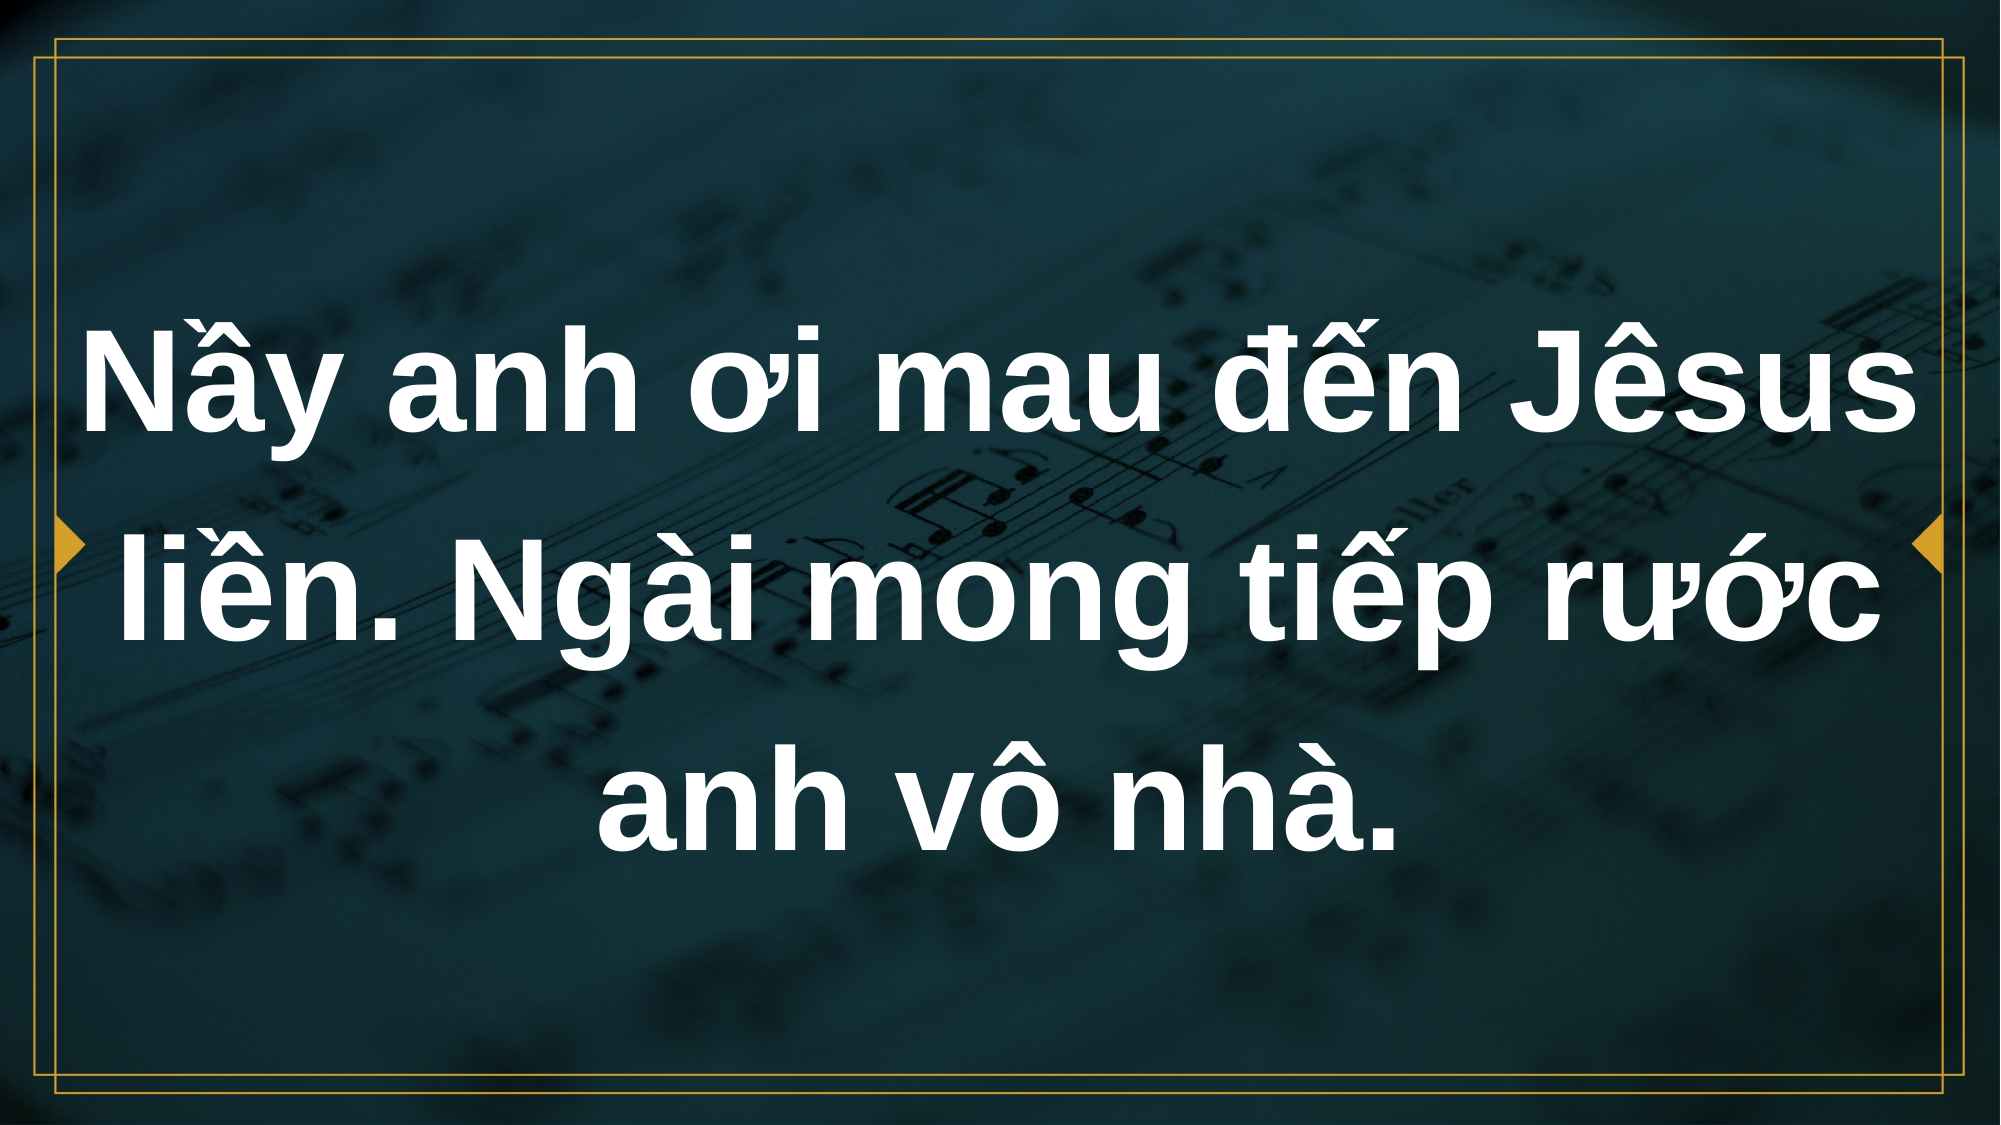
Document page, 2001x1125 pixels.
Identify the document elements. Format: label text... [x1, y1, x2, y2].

title Nầy anh ơi mau đến Jêsus liền. Ngài mong tiếp rước anh vô nhà. [55, 53, 1945, 1077]
picture [0, 0, 2000, 1125]
